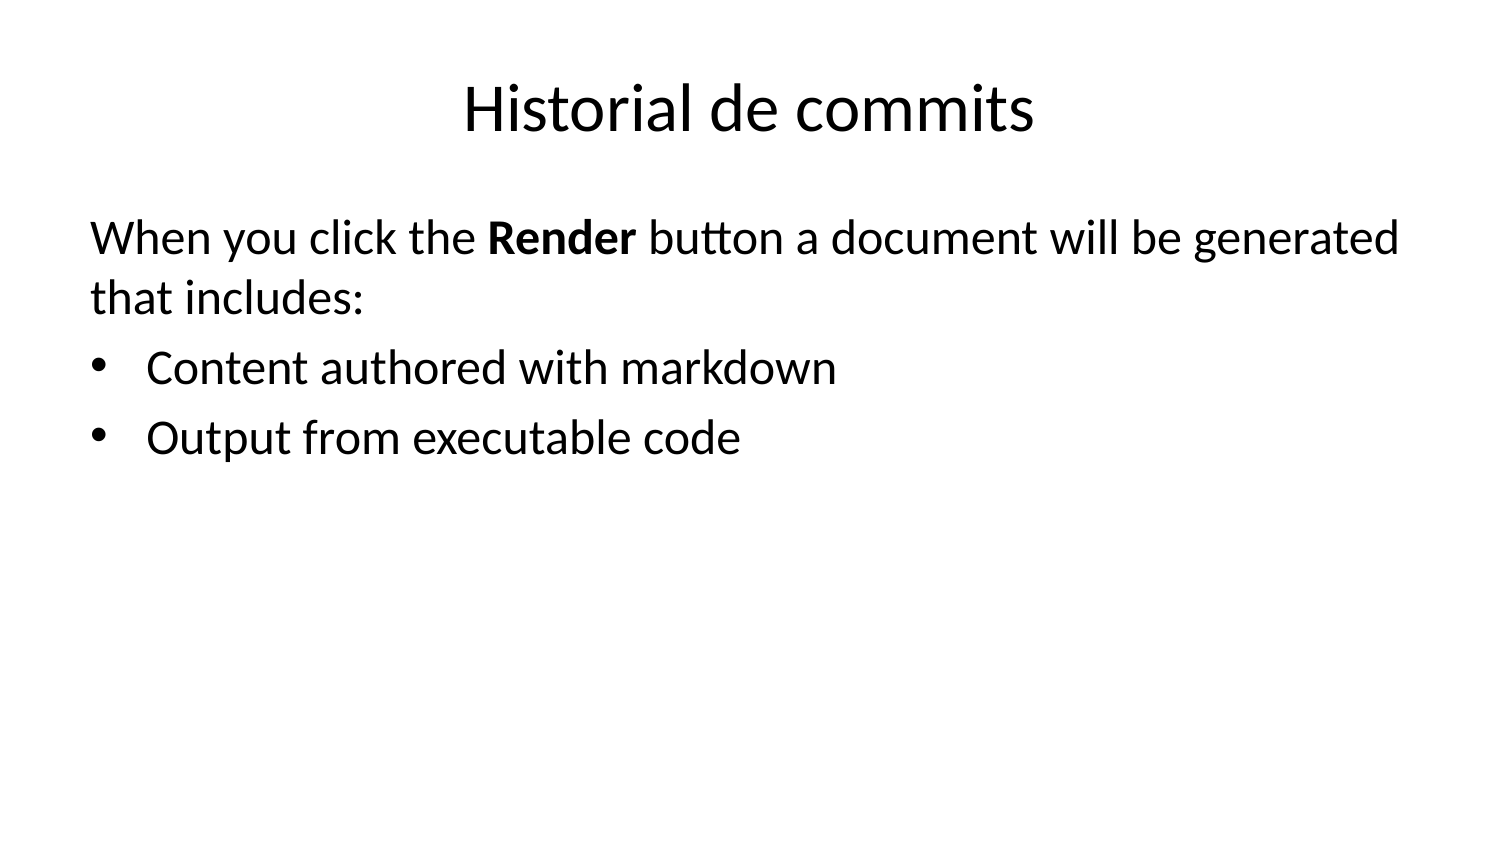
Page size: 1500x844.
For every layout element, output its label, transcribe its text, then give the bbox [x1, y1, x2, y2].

list When you click the Render button a document will be generated that includes: Content authored with markdown Output from executable code [75, 196, 1425, 754]
title Historial de commits [75, 33, 1425, 175]
